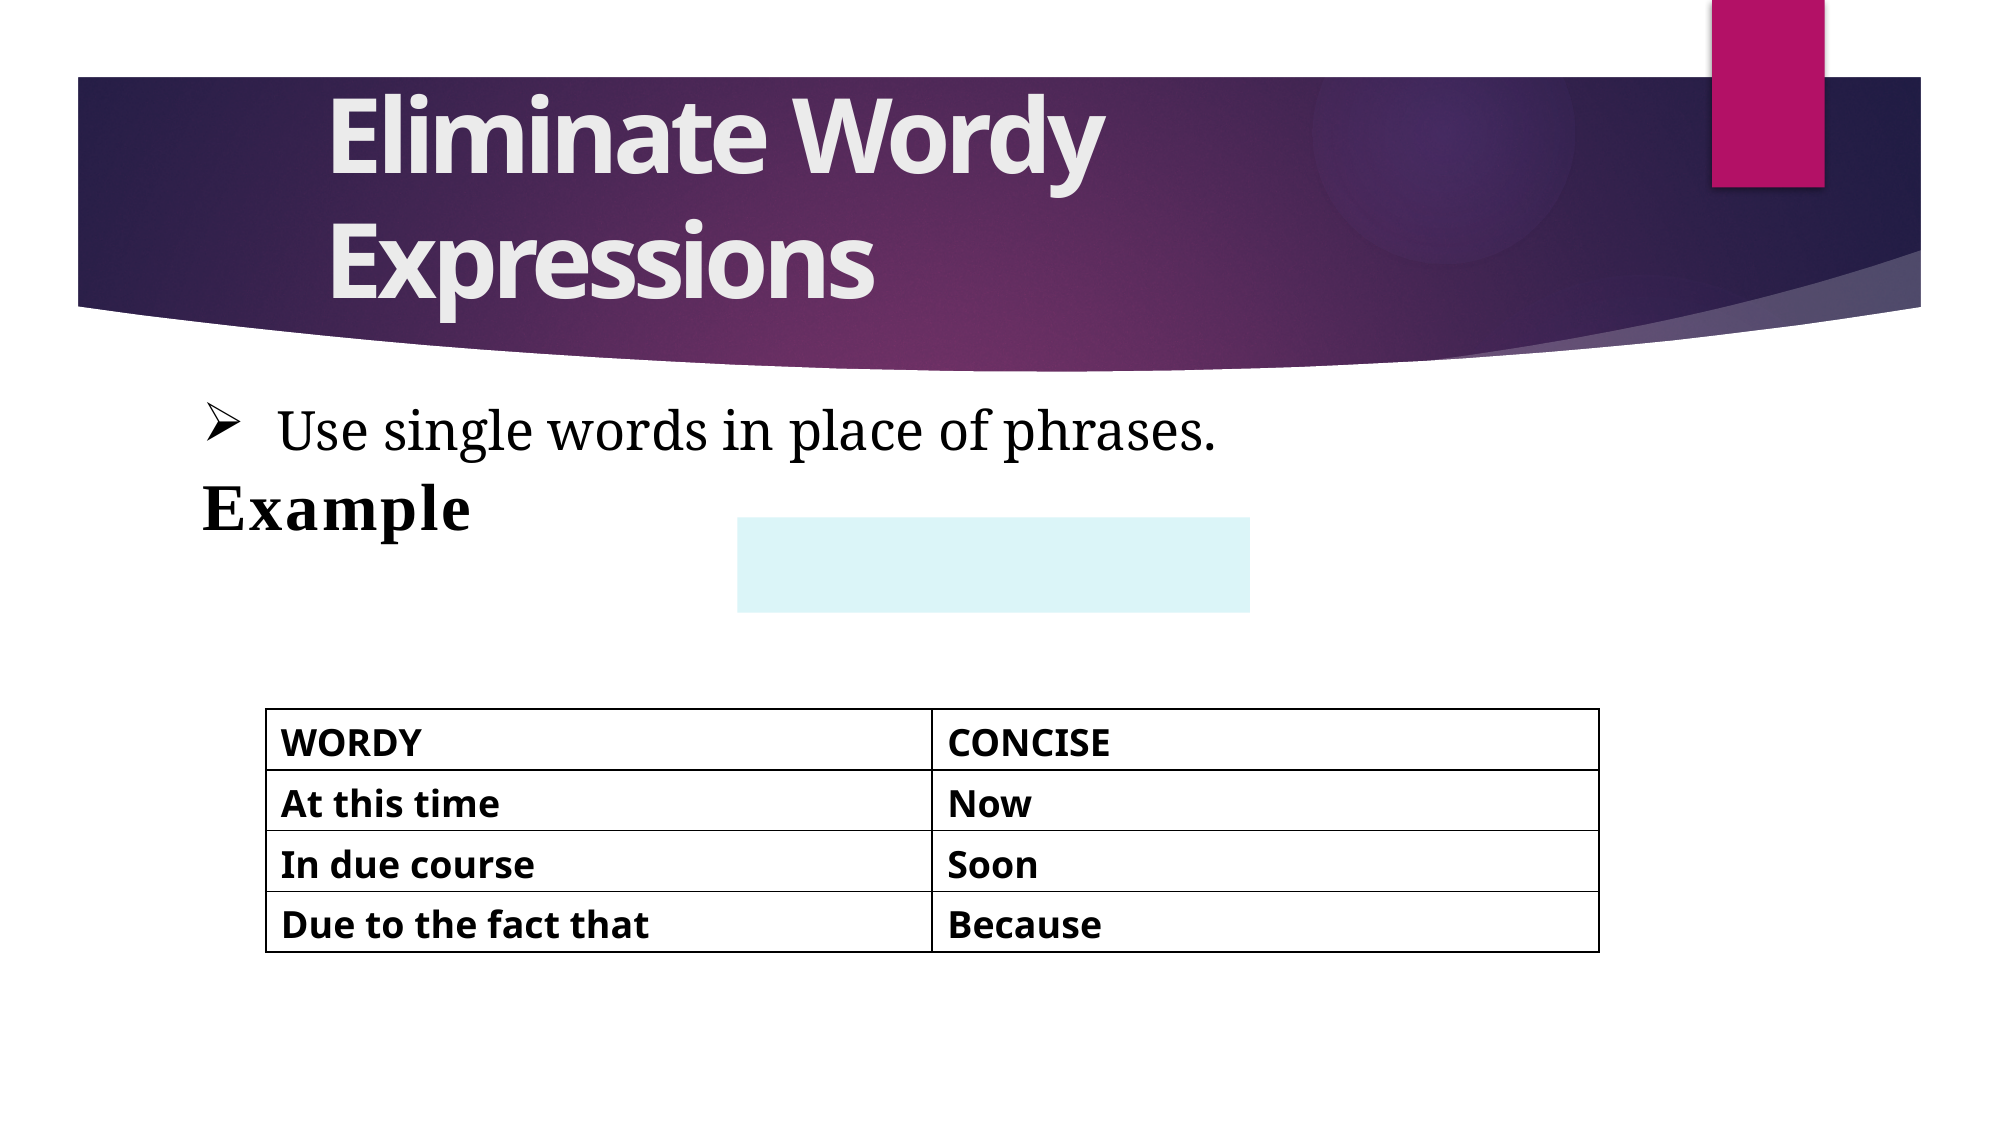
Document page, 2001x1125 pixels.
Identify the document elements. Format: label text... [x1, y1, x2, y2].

table_header CONCISE [933, 710, 1598, 769]
table_cell Due to the fact that [267, 892, 931, 951]
table_header WORDY [267, 710, 931, 769]
table_cell Soon [933, 831, 1598, 891]
table_cell Because [933, 892, 1598, 951]
table_cell In due course [267, 831, 931, 891]
table_cell Now [933, 771, 1598, 830]
title Eliminate Wordy Expressions [322, 67, 1573, 320]
text_box Use single words in place of phrases. Example [200, 394, 1767, 638]
table_cell At this time [267, 771, 931, 830]
